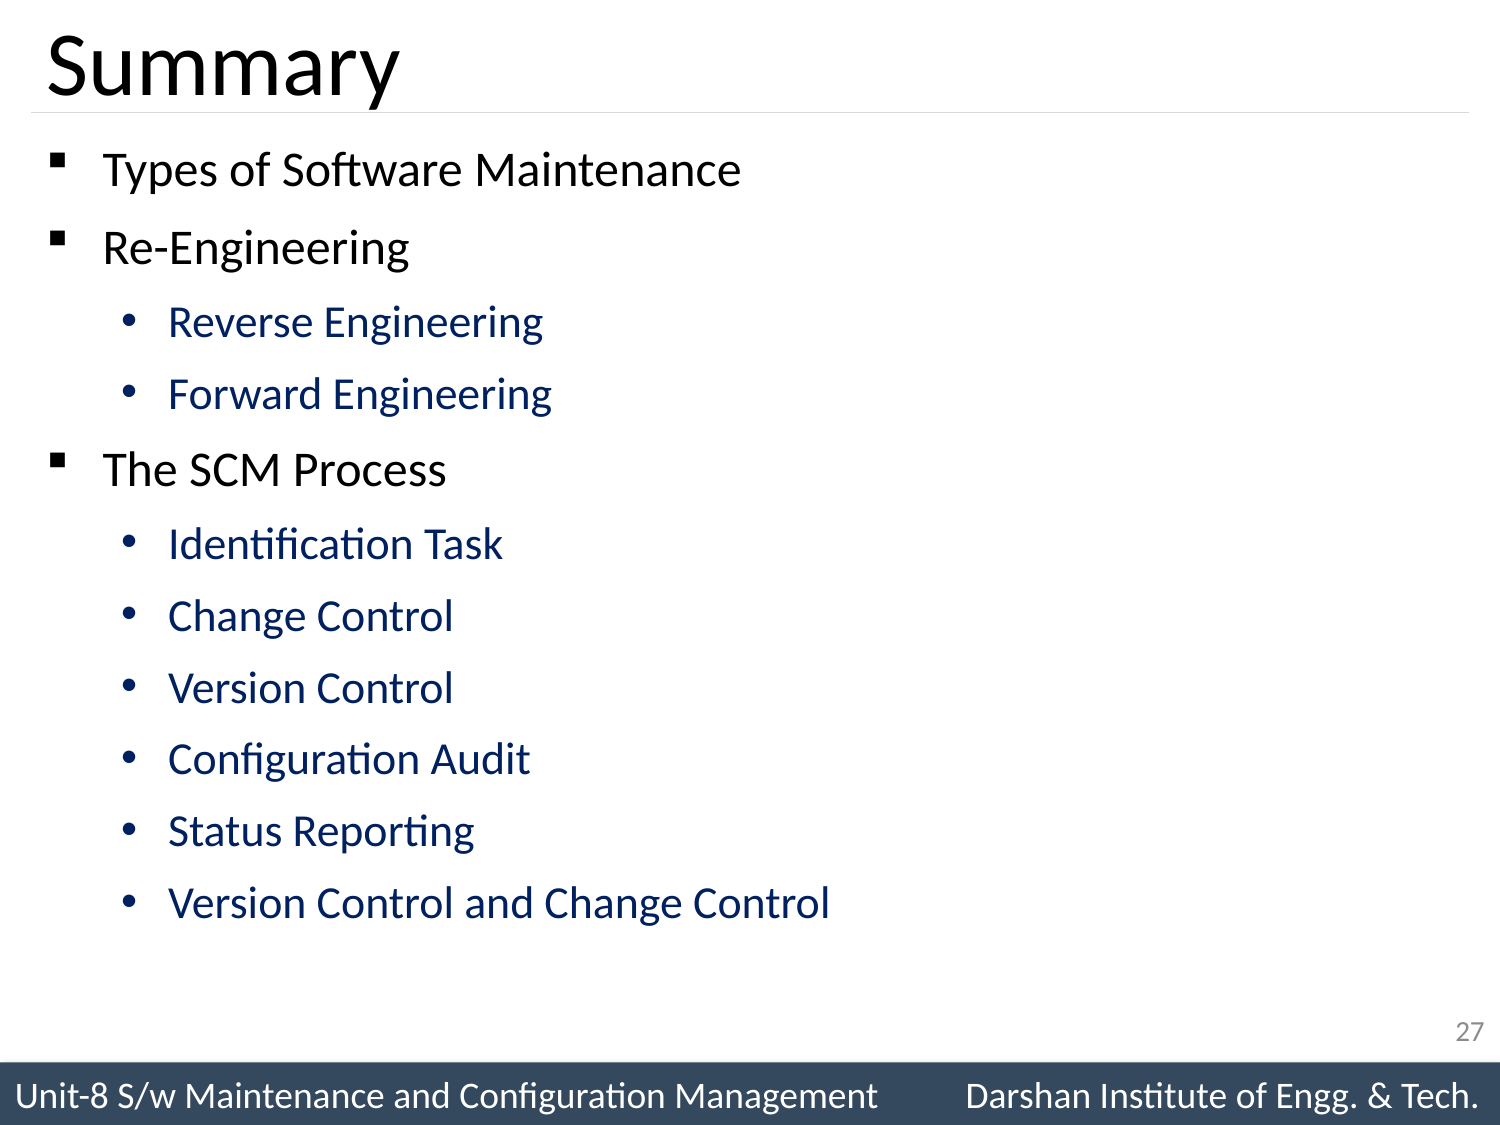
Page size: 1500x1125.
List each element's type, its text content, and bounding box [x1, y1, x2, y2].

title Summary [31, 0, 1469, 120]
list Types of Software Maintenance Re-Engineering Reverse Engineering Forward Engineering The SCM Process Identification Task Change Control Version Control Configuration Audit Status Reporting Version Control and Change Control [31, 120, 1469, 1046]
slide_number 27 [1149, 999, 1500, 1060]
